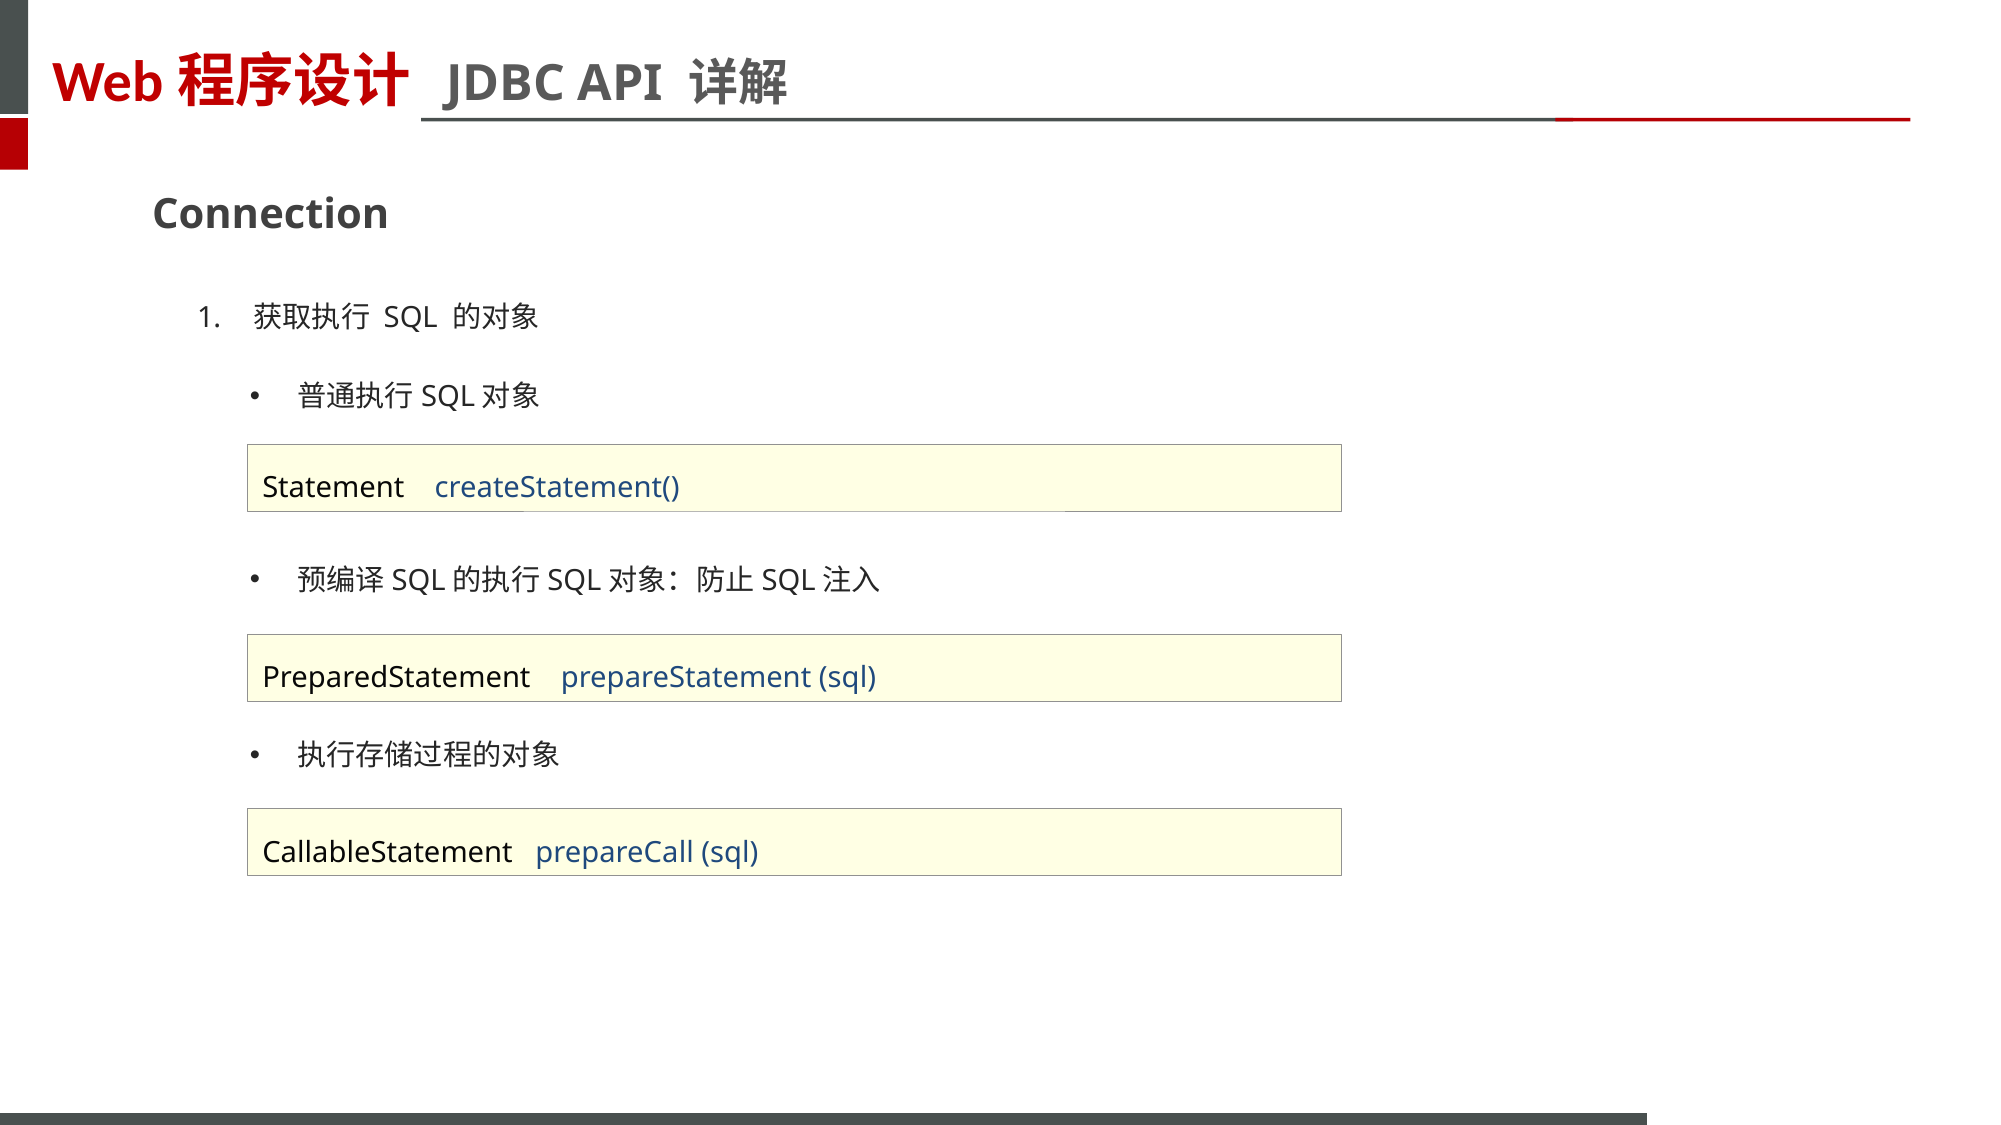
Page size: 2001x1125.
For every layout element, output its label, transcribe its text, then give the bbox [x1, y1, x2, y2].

text_box 预编译SQL的执行SQL对象：防止SQL注入 [235, 536, 963, 604]
text_box PreparedStatement prepareStatement​ (sql) [247, 633, 1342, 701]
text_box JDBC API 详解 [431, 0, 1315, 173]
text_box 执行存储过程的对象 [235, 711, 854, 779]
text_box Connection [137, 154, 907, 245]
text_box Statement createStatement() [247, 443, 1342, 512]
text_box 普通执行SQL对象 [235, 352, 854, 421]
text_box CallableStatement prepareCall​​ (sql) [247, 808, 1342, 876]
text_box 获取执行 SQL 的对象 [182, 273, 801, 341]
